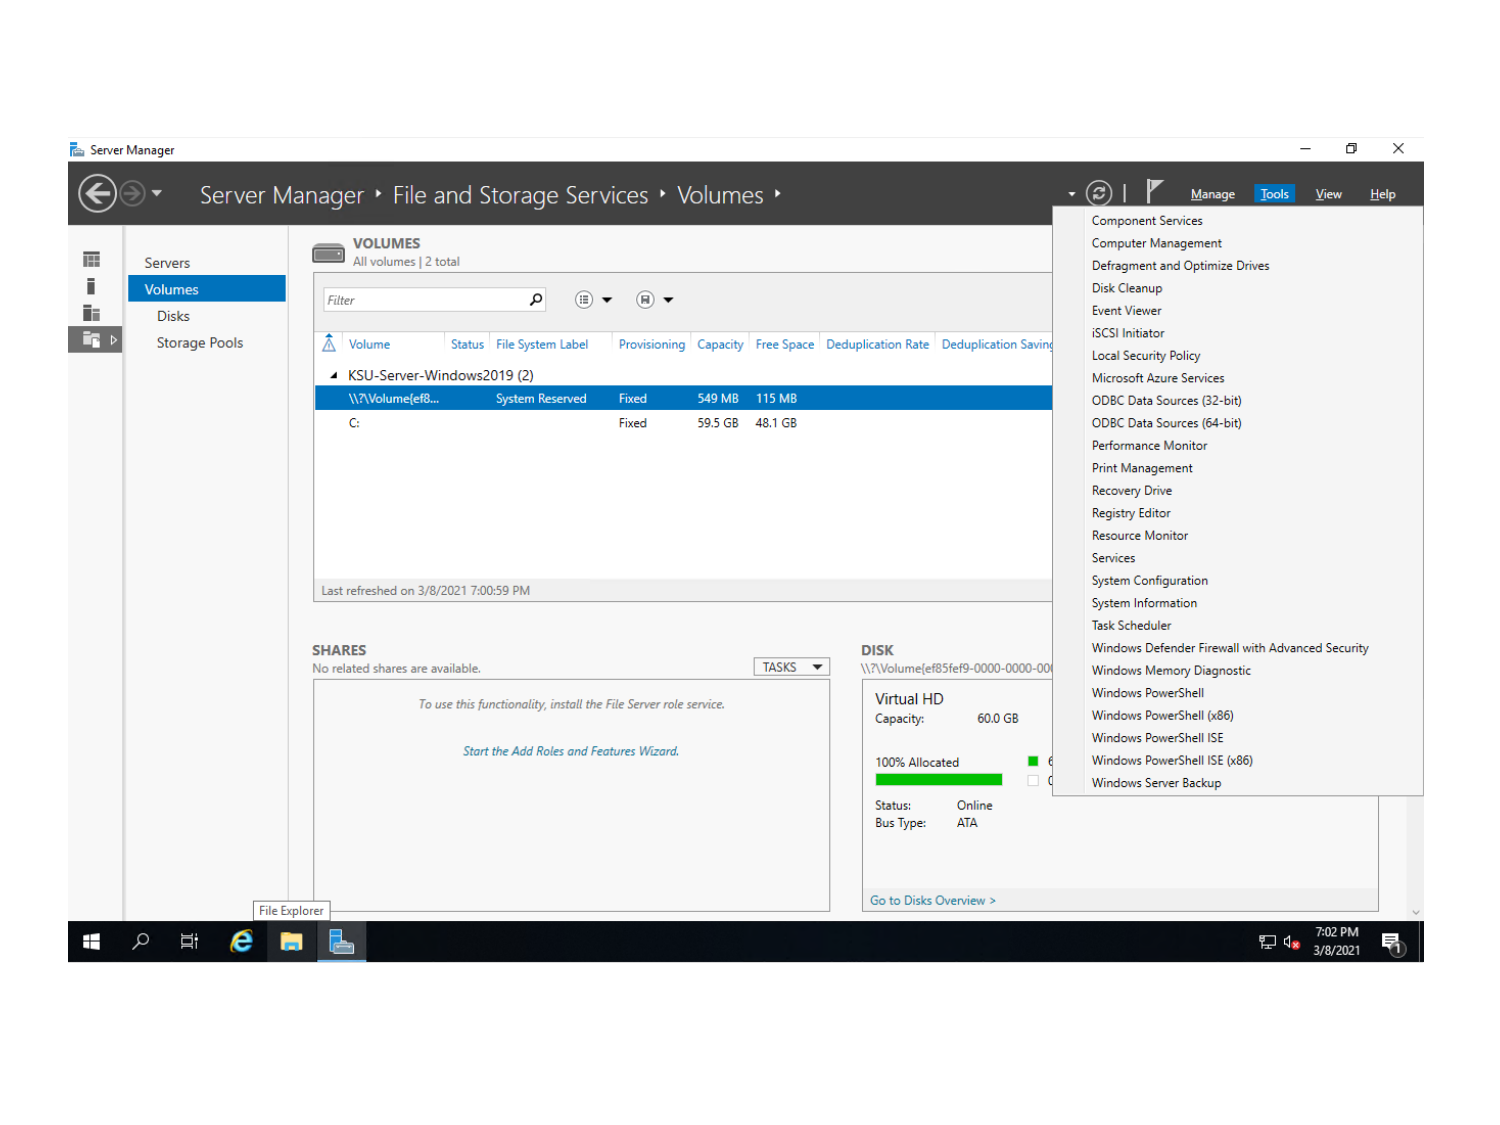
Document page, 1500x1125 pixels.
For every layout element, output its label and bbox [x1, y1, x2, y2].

picture [68, 137, 1424, 963]
